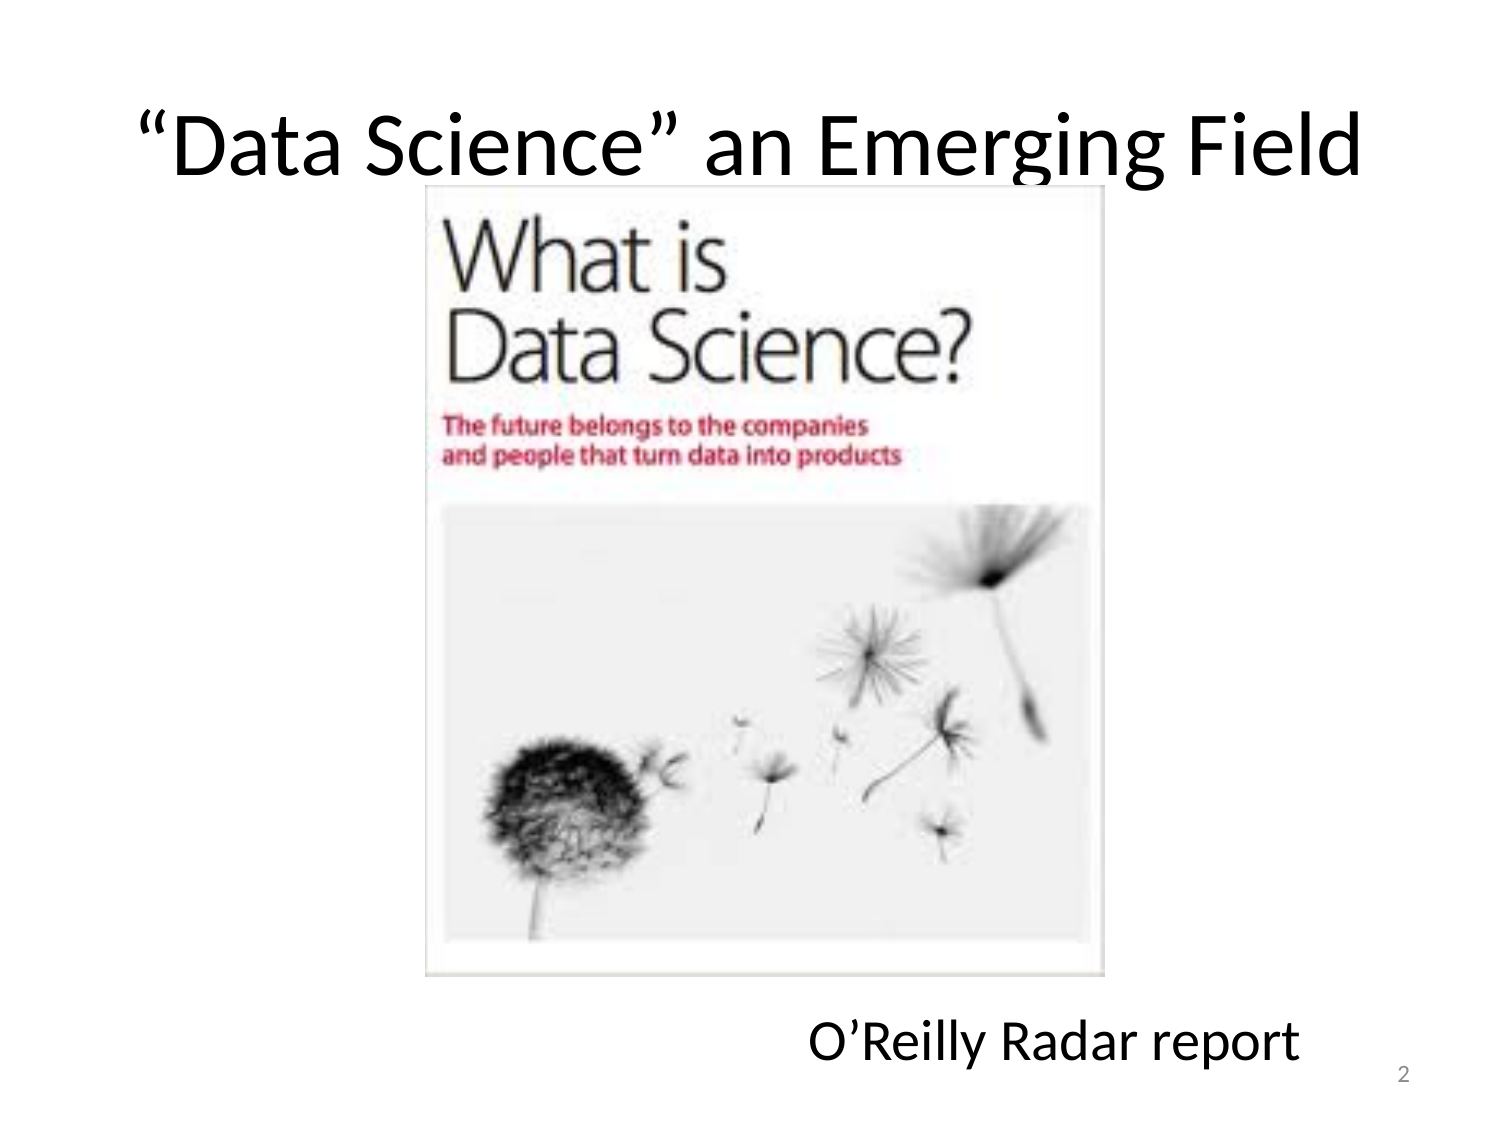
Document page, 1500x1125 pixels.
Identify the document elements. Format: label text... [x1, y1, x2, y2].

text_box O’Reilly Radar report [793, 994, 1325, 1080]
title “Data Science” an Emerging Field [75, 45, 1425, 233]
picture [424, 185, 1106, 978]
slide_number 2 [1074, 1042, 1425, 1103]
